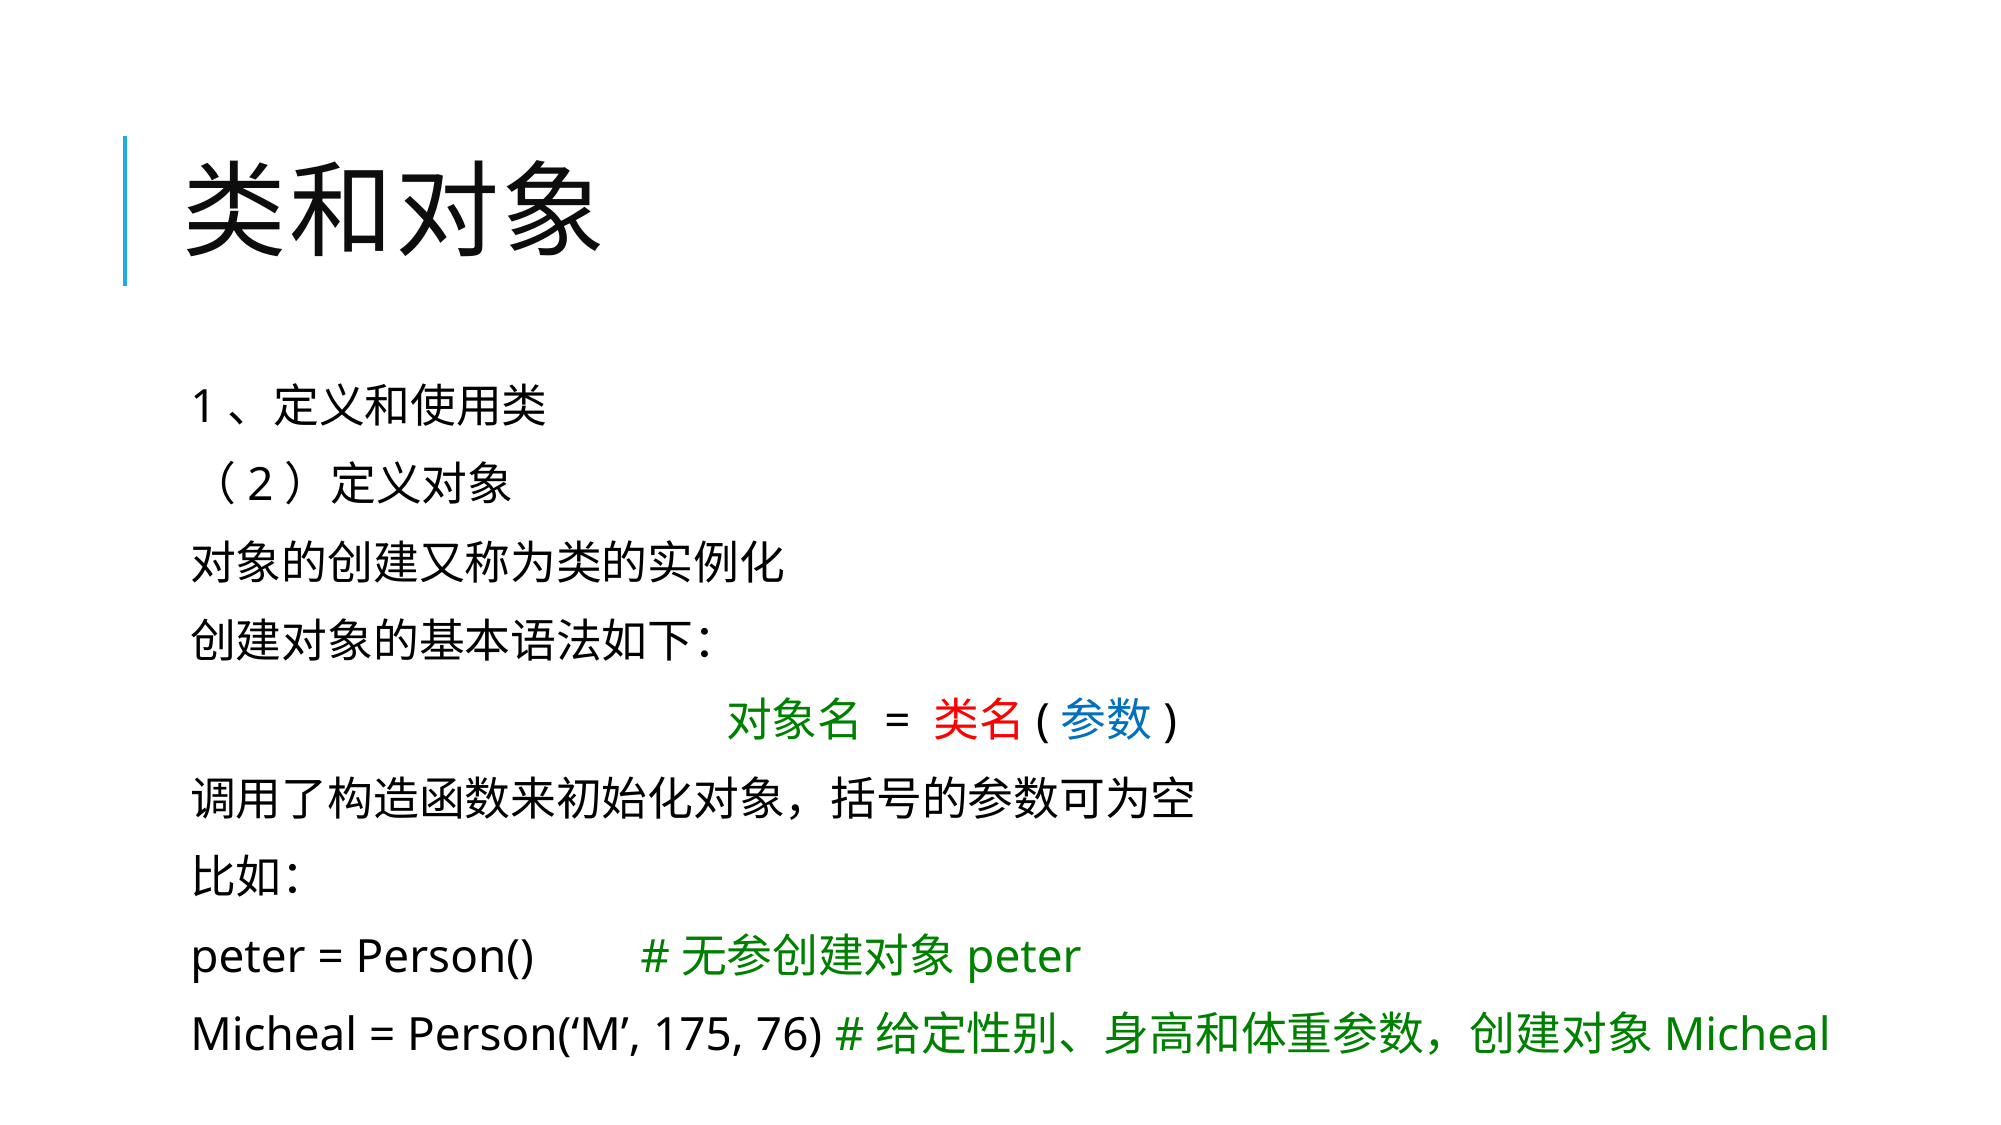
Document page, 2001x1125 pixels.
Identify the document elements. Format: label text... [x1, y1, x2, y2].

title 类和对象 [168, 96, 1763, 342]
list 1、定义和使用类 （2）定义对象 对象的创建又称为类的实例化 创建对象的基本语法如下： 对象名 = 类名(参数) 调用了构造函数来初始化对象，括号的参数可为空 比如： peter = Person() #无参创建对象peter Micheal = Person(‘M’, 175, 76) #给定性别、身高和体重参数，创建对象Micheal [168, 375, 1869, 1035]
